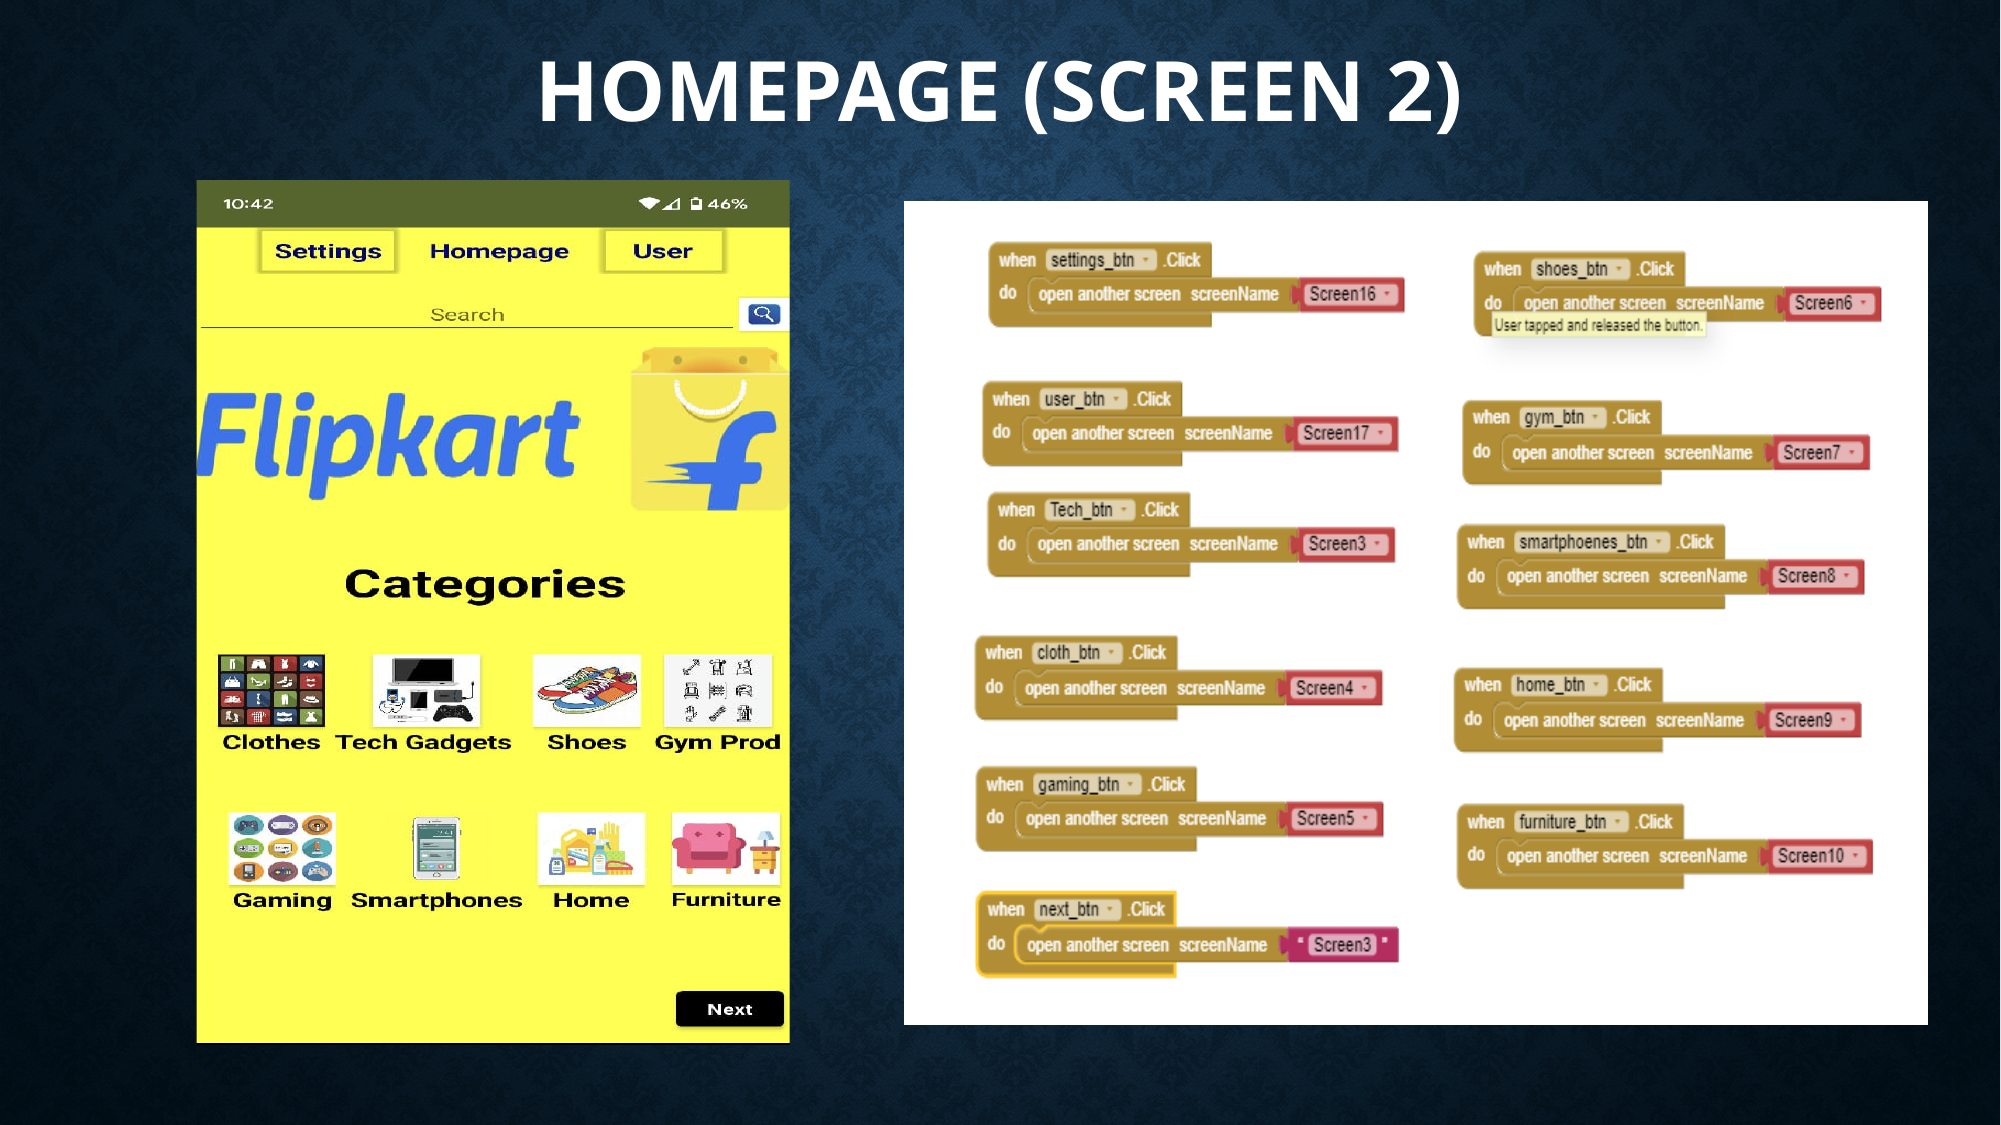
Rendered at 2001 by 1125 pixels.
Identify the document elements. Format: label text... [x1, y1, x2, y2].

picture [196, 180, 791, 1046]
title Homepage (Screen 2) [149, 28, 1849, 160]
picture [904, 200, 1928, 1025]
